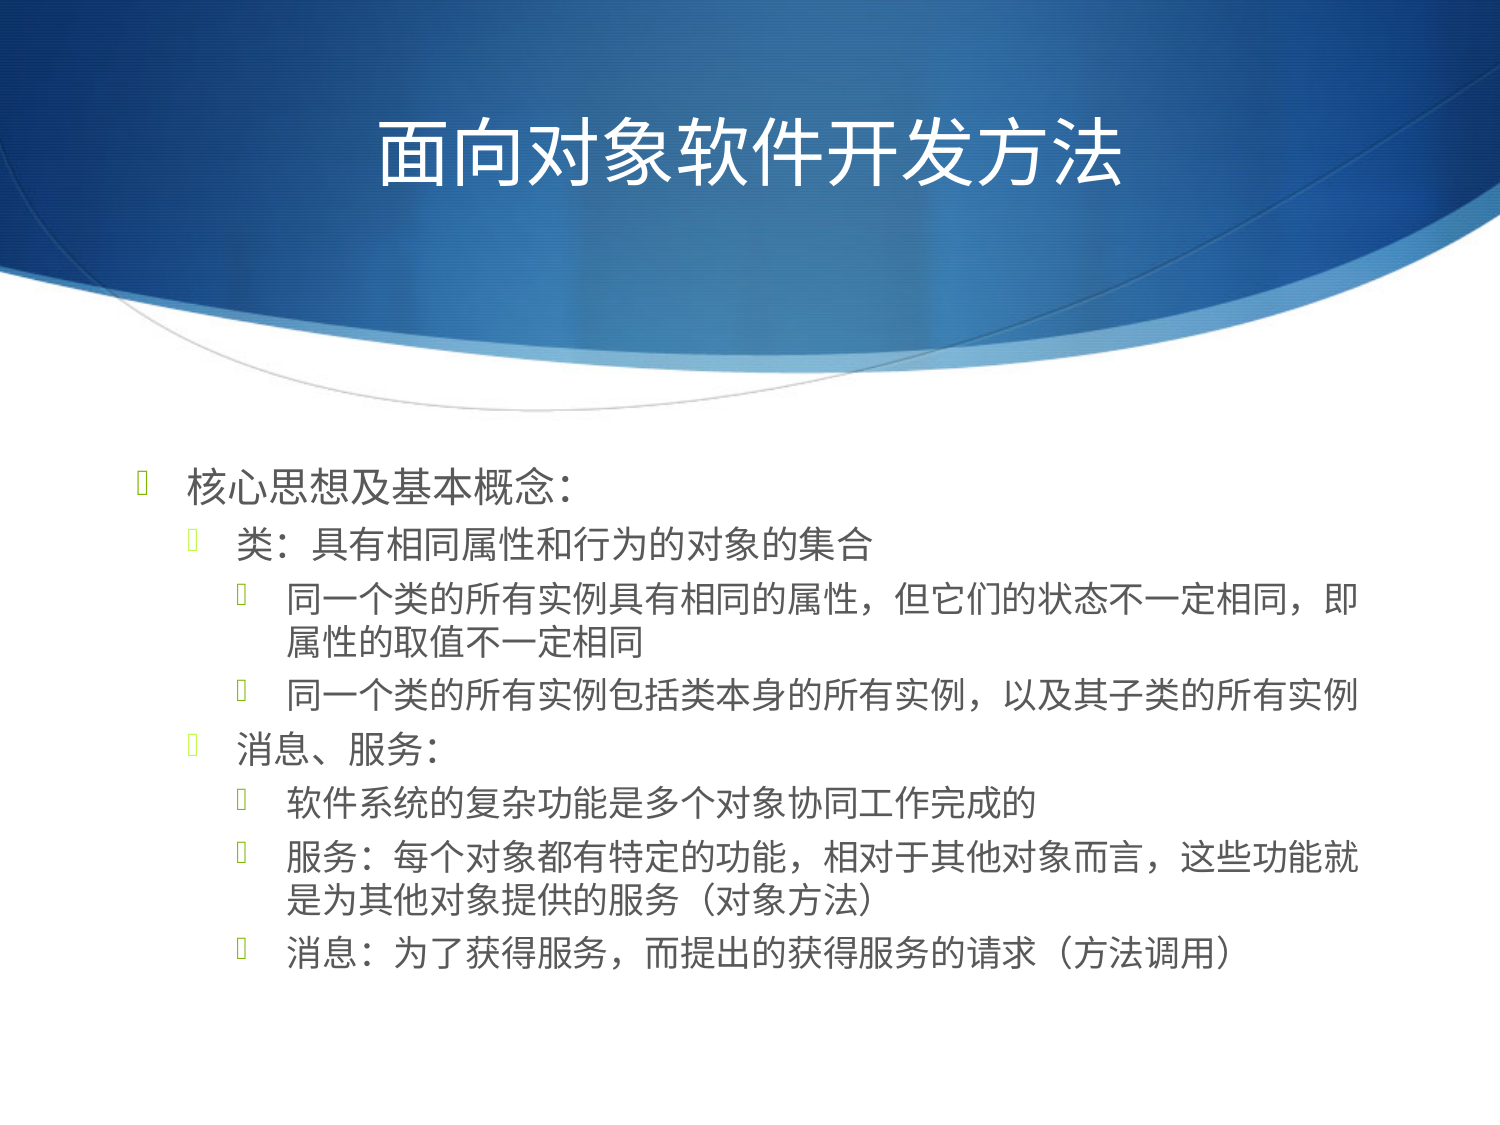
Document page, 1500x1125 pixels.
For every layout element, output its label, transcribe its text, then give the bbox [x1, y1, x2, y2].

list 核心思想及基本概念： 类：具有相同属性和行为的对象的集合 同一个类的所有实例具有相同的属性，但它们的状态不一定相同，即属性的取值不一定相同 同一个类的所有实例包括类本身的所有实例，以及其子类的所有实例 消息、服务： 软件系统的复杂功能是多个对象协同工作完成的 服务：每个对象都有特定的功能，相对于其他对象而言，这些功能就是为其他对象提供的服务（对象方法） 消息：为了获得服务，而提出的获得服务的请求（方法调用） [121, 454, 1379, 991]
picture [0, 0, 1500, 1125]
title 面向对象软件开发方法 [75, 56, 1425, 245]
